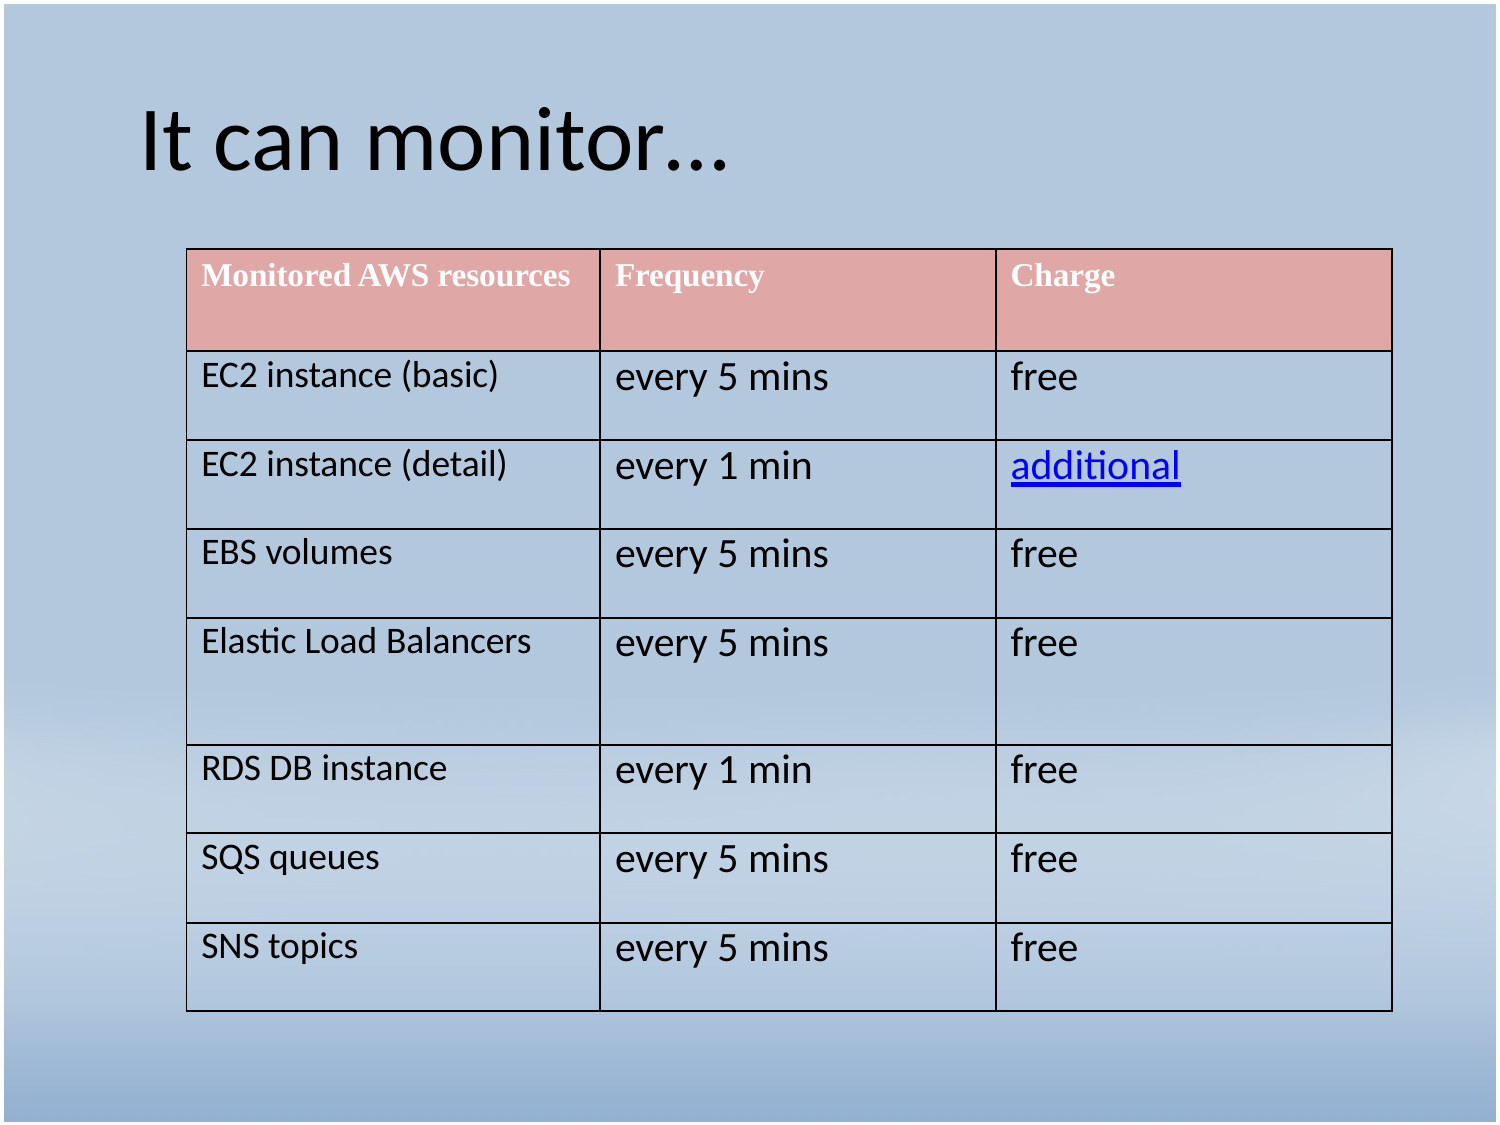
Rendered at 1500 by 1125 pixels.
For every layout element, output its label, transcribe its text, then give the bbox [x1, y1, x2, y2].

table_cell free [997, 530, 1391, 617]
table_cell Elastic Load Balancers [187, 619, 599, 744]
picture [0, 0, 1500, 1125]
table_cell every 5 mins [601, 834, 995, 922]
table_header Monitored AWS resources [187, 250, 599, 350]
table_cell additional [997, 441, 1391, 528]
table_cell every 1 min [601, 746, 995, 832]
table_header Frequency [601, 250, 995, 350]
table_cell free [997, 834, 1391, 922]
table_cell free [997, 619, 1391, 744]
table_cell free [997, 924, 1391, 1010]
title It can monitor… [137, 76, 1325, 267]
table_cell every 5 mins [601, 924, 995, 1010]
table_cell EC2 instance (detail) [187, 441, 599, 528]
table_cell free [997, 746, 1391, 832]
table_header Charge [997, 250, 1391, 350]
table_cell every 1 min [601, 441, 995, 528]
table_cell RDS DB instance [187, 746, 599, 832]
table_cell EC2 instance (basic) [187, 352, 599, 439]
table_cell SNS topics [187, 924, 599, 1010]
table_cell EBS volumes [187, 530, 599, 617]
table_cell free [997, 352, 1391, 439]
table_cell every 5 mins [601, 619, 995, 744]
table_cell SQS queues [187, 834, 599, 922]
table_cell every 5 mins [601, 530, 995, 617]
table_cell every 5 mins [601, 352, 995, 439]
